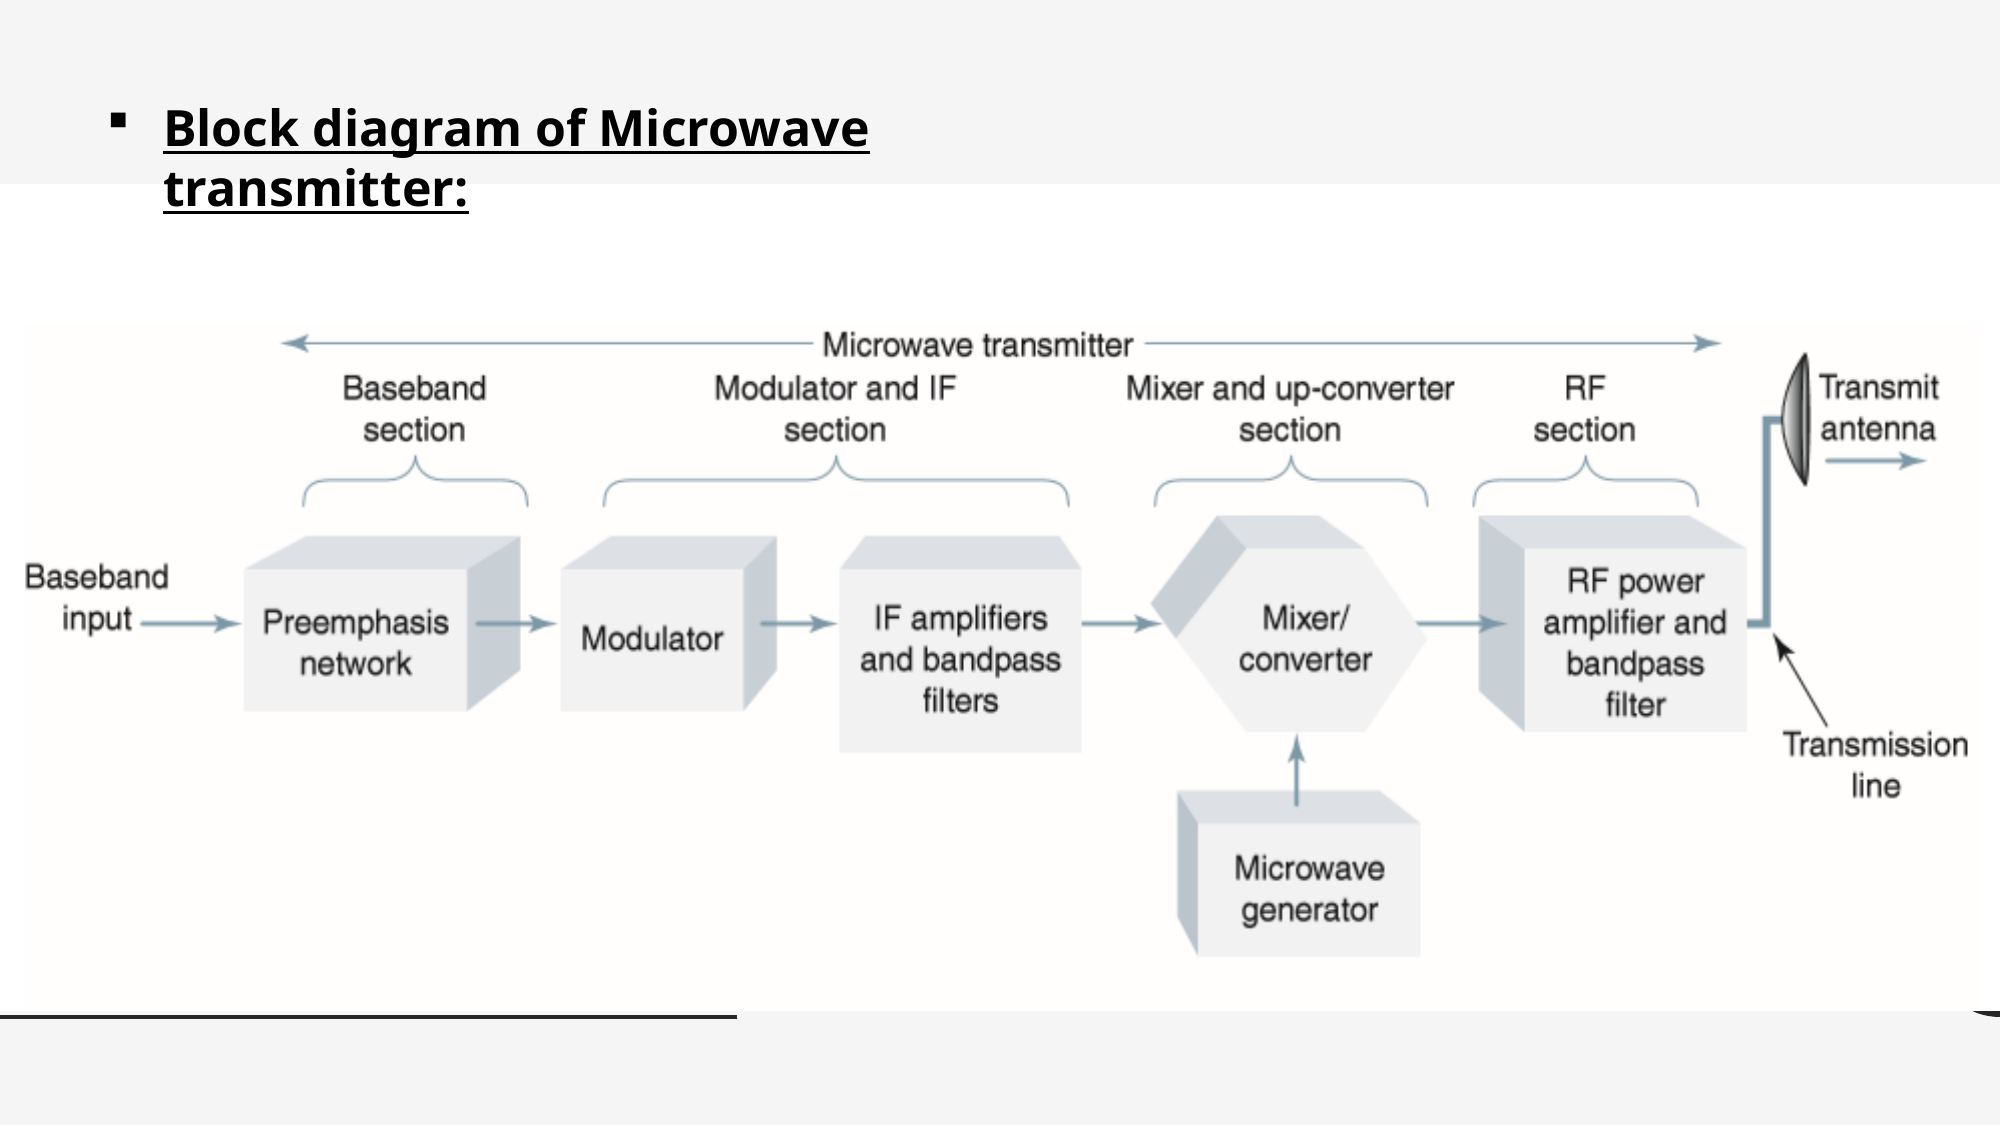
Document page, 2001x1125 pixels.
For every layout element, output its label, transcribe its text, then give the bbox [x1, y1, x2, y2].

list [0, 184, 2000, 1011]
text_box Block diagram of Microwave transmitter: [92, 89, 1108, 184]
